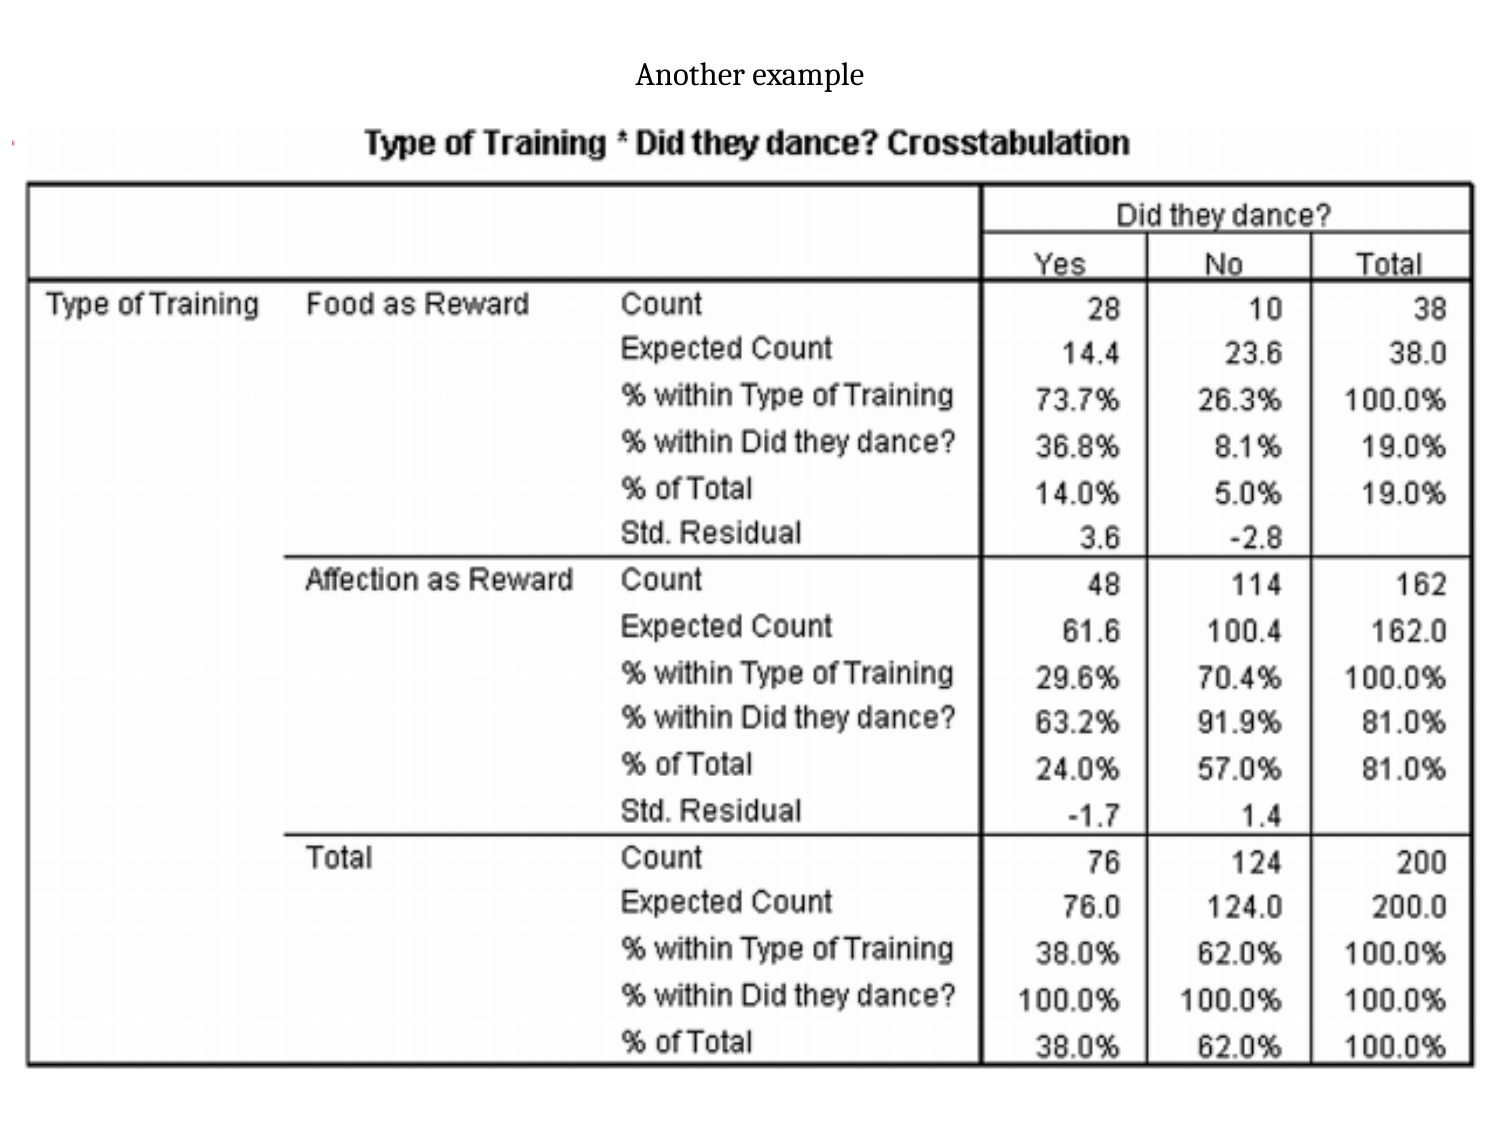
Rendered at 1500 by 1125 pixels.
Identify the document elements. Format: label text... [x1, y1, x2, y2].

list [12, 99, 1493, 1097]
title Another example [75, 45, 1425, 98]
